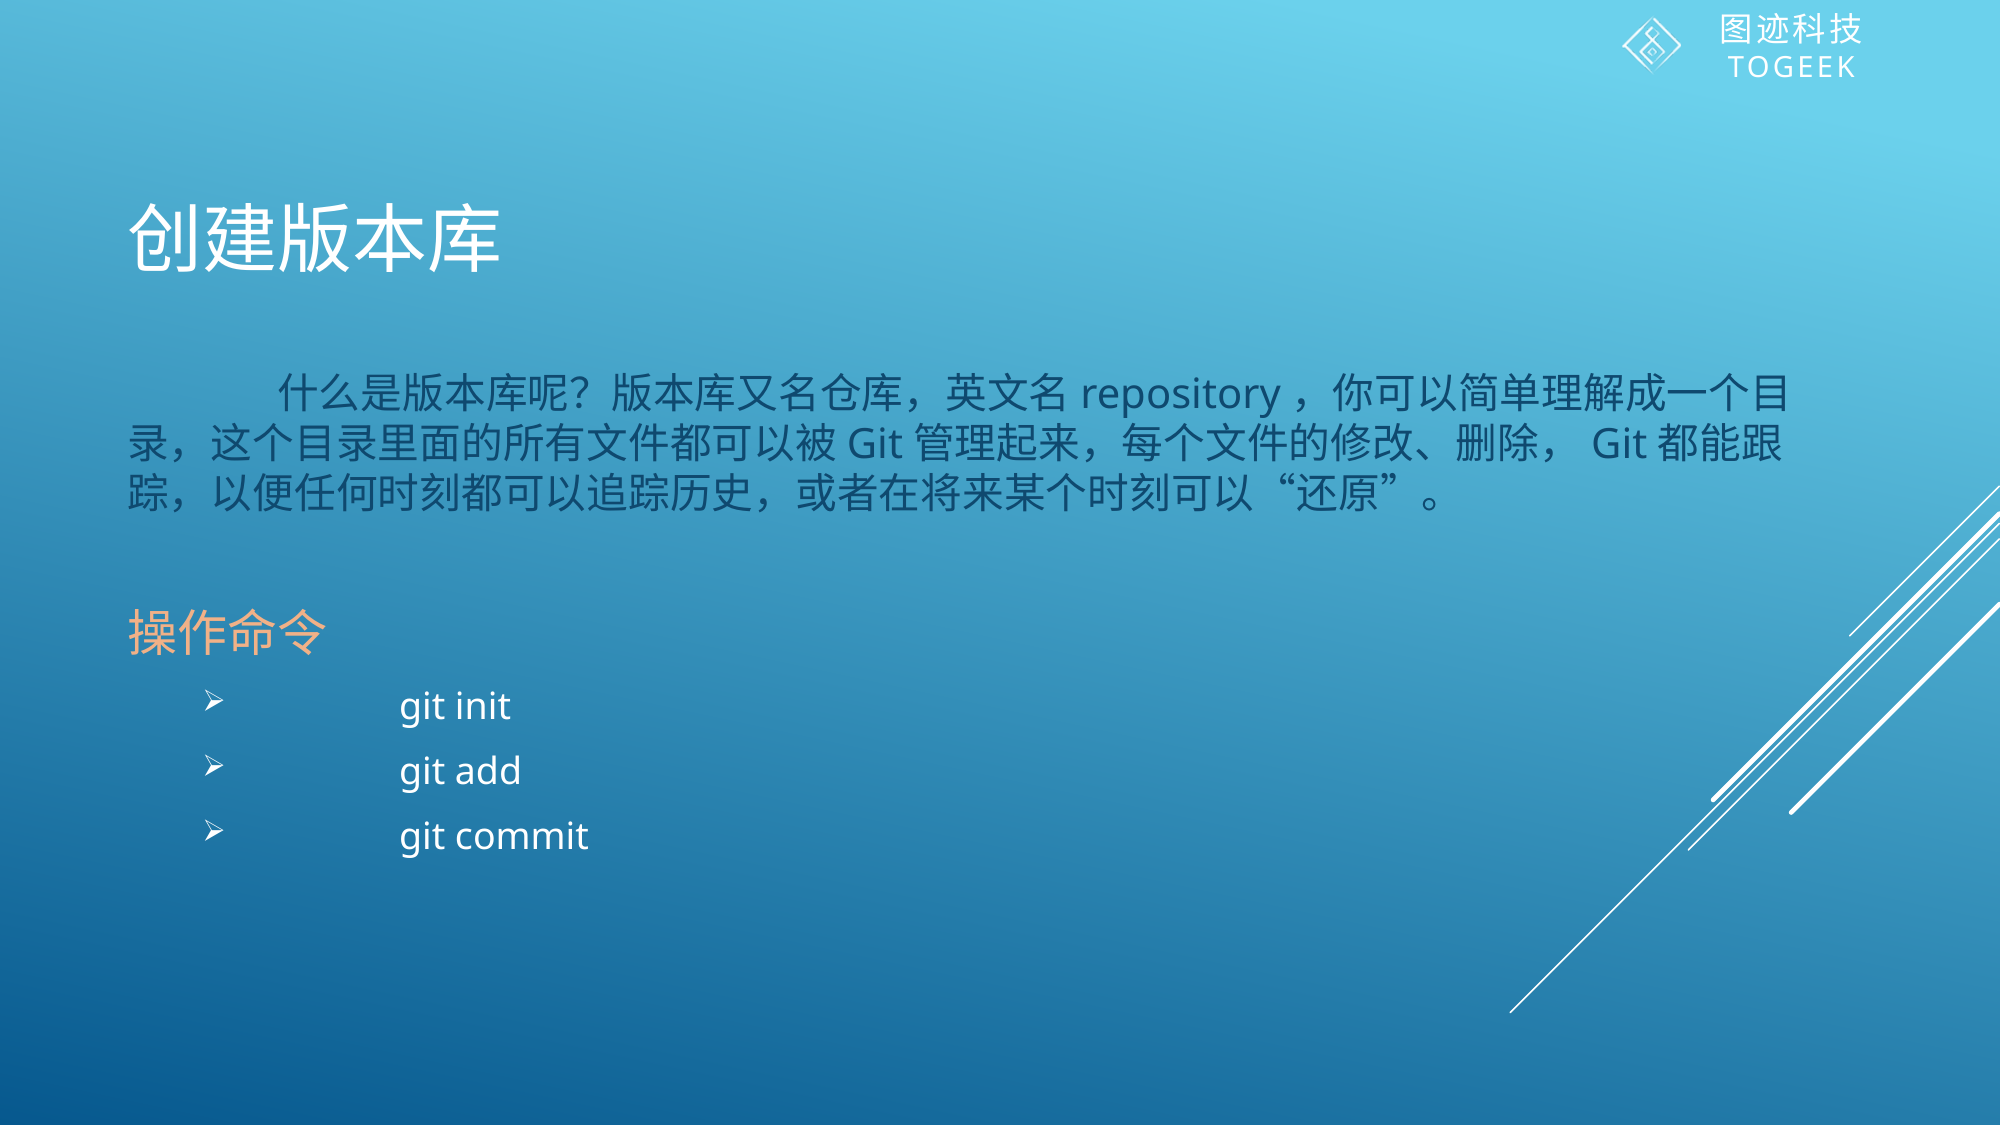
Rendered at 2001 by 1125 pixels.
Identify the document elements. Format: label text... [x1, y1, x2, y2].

text_box 操作命令 git init git add git commit [112, 594, 1821, 897]
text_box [1622, 0, 1902, 92]
list 什么是版本库呢？版本库又名仓库，英文名repository，你可以简单理解成一个目录，这个目录里面的所有文件都可以被Git管理起来，每个文件的修改、删除，Git都能跟踪，以便任何时刻都可以追踪历史，或者在将来某个时刻可以“还原”。 [112, 359, 1821, 594]
title 创建版本库 [112, 112, 1513, 359]
